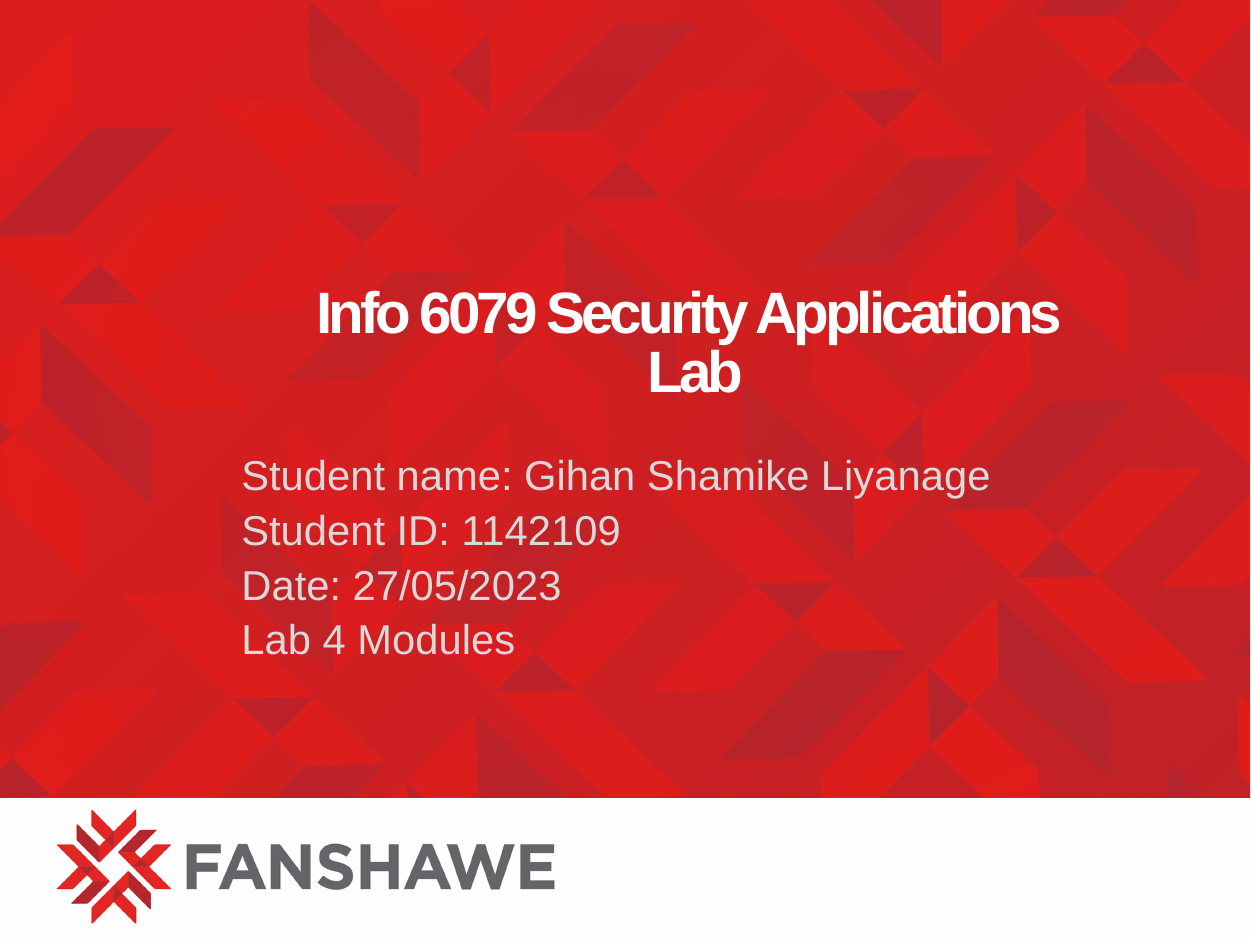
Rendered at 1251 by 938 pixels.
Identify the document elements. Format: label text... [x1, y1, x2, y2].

title Info 6079 Security Applications Lab [226, 279, 1164, 446]
picture [0, 0, 1251, 938]
subtitle Student name: Gihan Shamike Liyanage Student ID: 1142109 Date: 27/05/2023 Lab 4 Modules [226, 446, 1164, 671]
